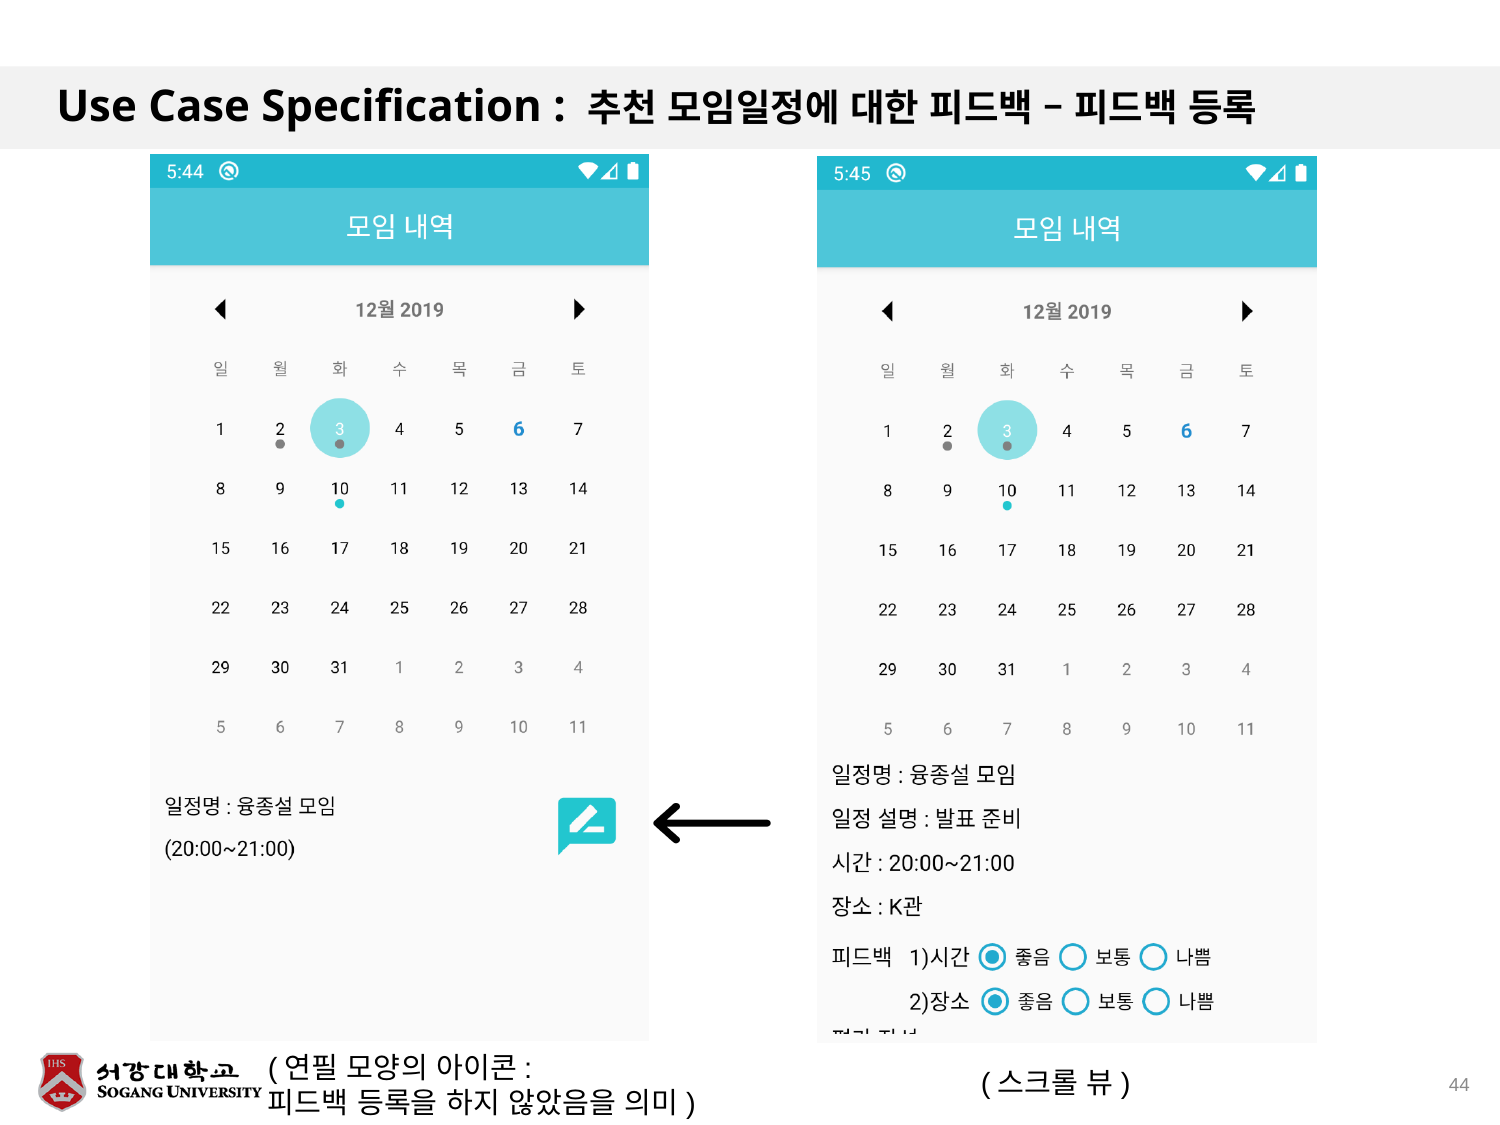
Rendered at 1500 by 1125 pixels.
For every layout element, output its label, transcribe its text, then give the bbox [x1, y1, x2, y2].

title Use Case Specification : 추천 모임일정에 대한 피드백 – 피드백 등록 [41, 64, 1459, 149]
text_box (스크롤 뷰) [966, 1057, 1169, 1107]
slide_number 44 [1147, 1053, 1485, 1114]
picture [0, 154, 776, 1125]
text_box (연필 모양의 아이콘: 피드백 등록을 하지 않았음을 의미) [253, 1041, 834, 1125]
picture [817, 156, 1317, 1043]
